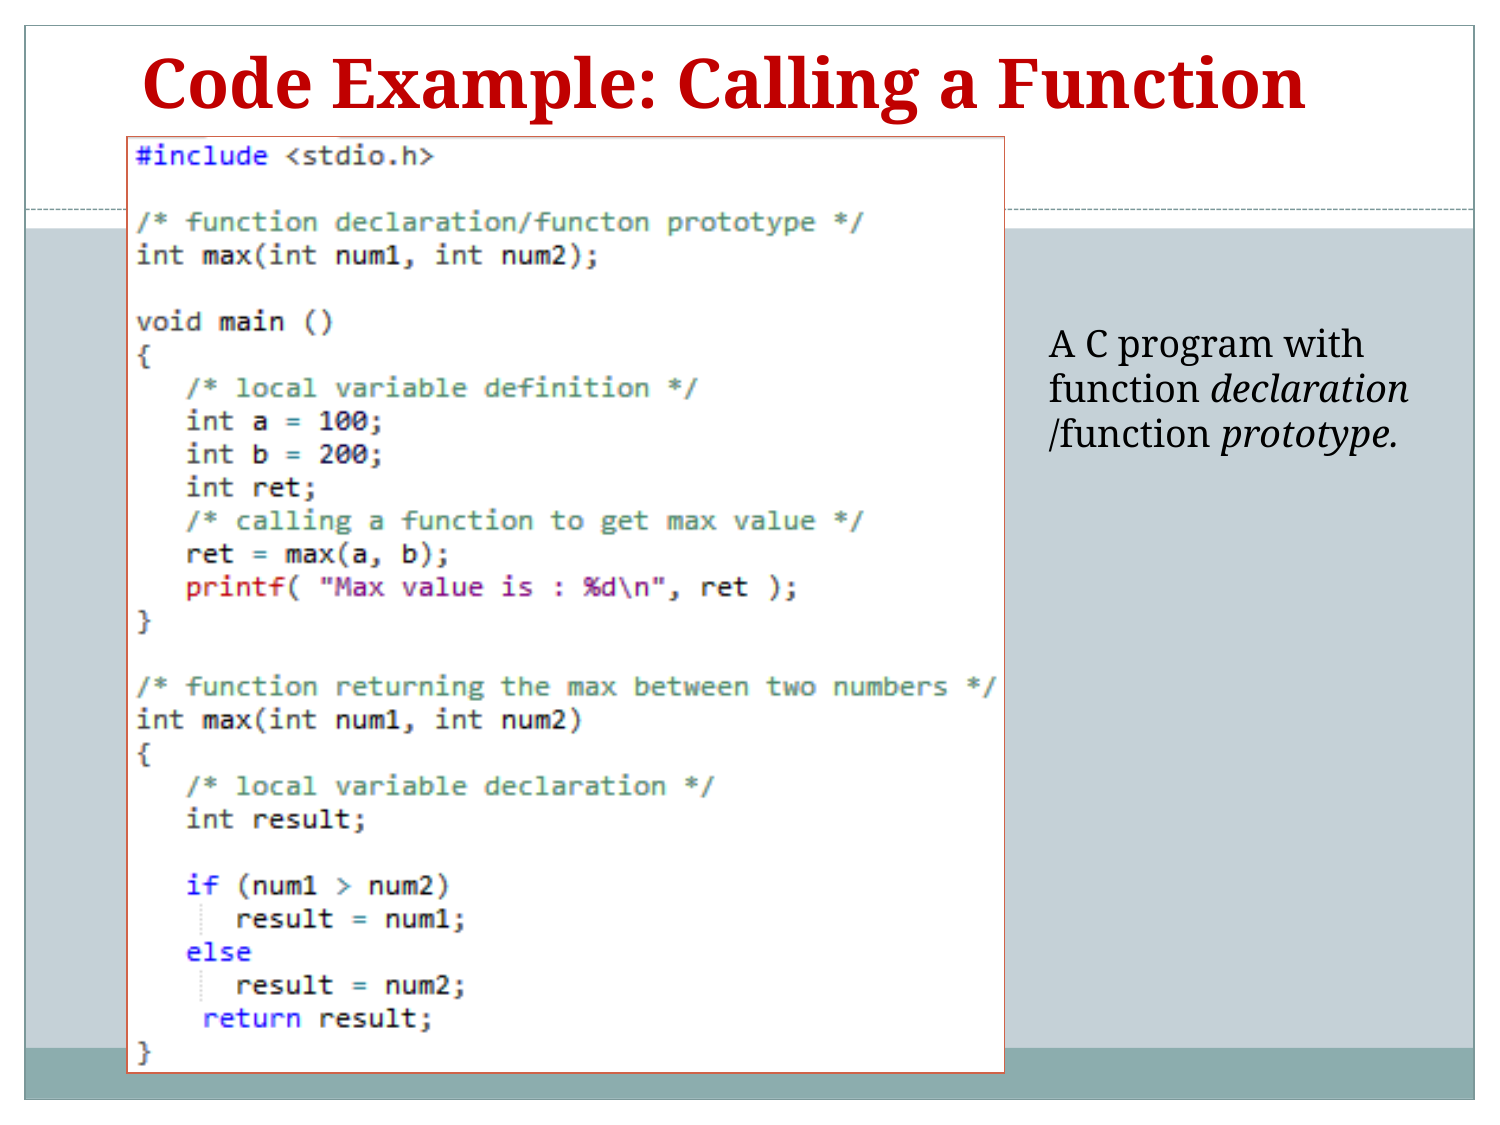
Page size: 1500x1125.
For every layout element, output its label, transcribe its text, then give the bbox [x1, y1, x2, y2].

title Code Example: Calling a Function [75, 24, 1375, 130]
text_box A C program with function declaration/function prototype. [1034, 312, 1435, 463]
picture [127, 137, 1004, 1073]
